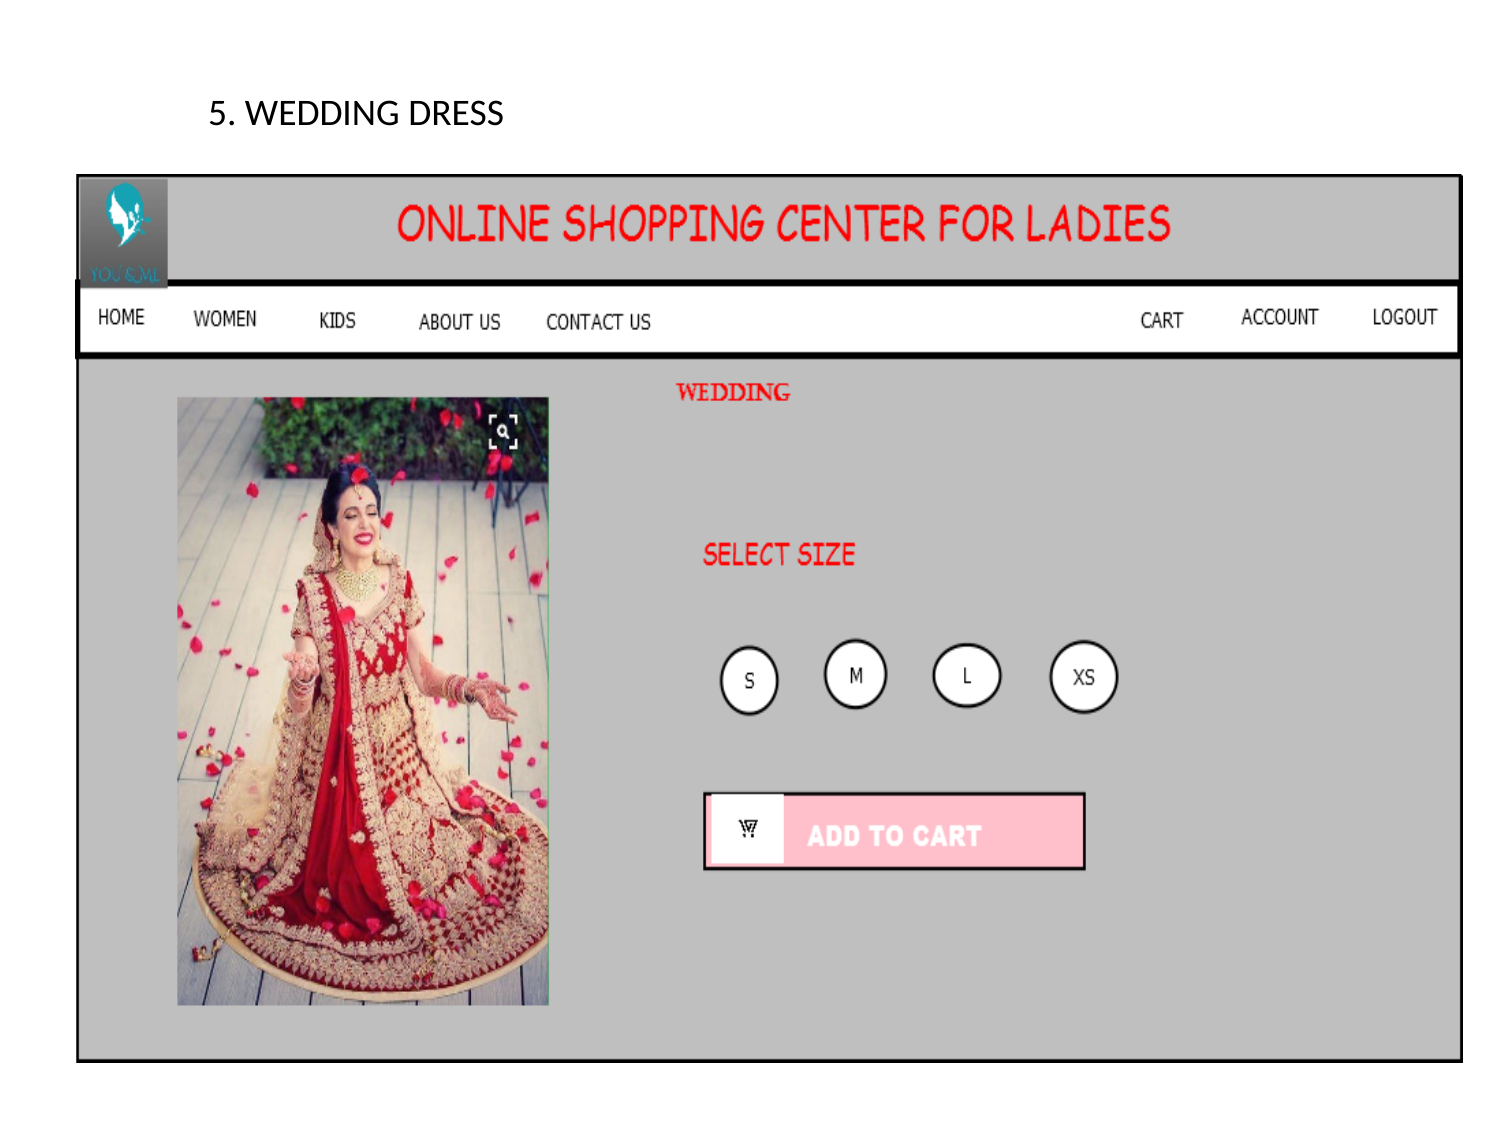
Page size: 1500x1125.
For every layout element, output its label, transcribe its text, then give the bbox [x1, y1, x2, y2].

title 5. WEDDING DRESS [75, 45, 638, 173]
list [74, 174, 1463, 1063]
